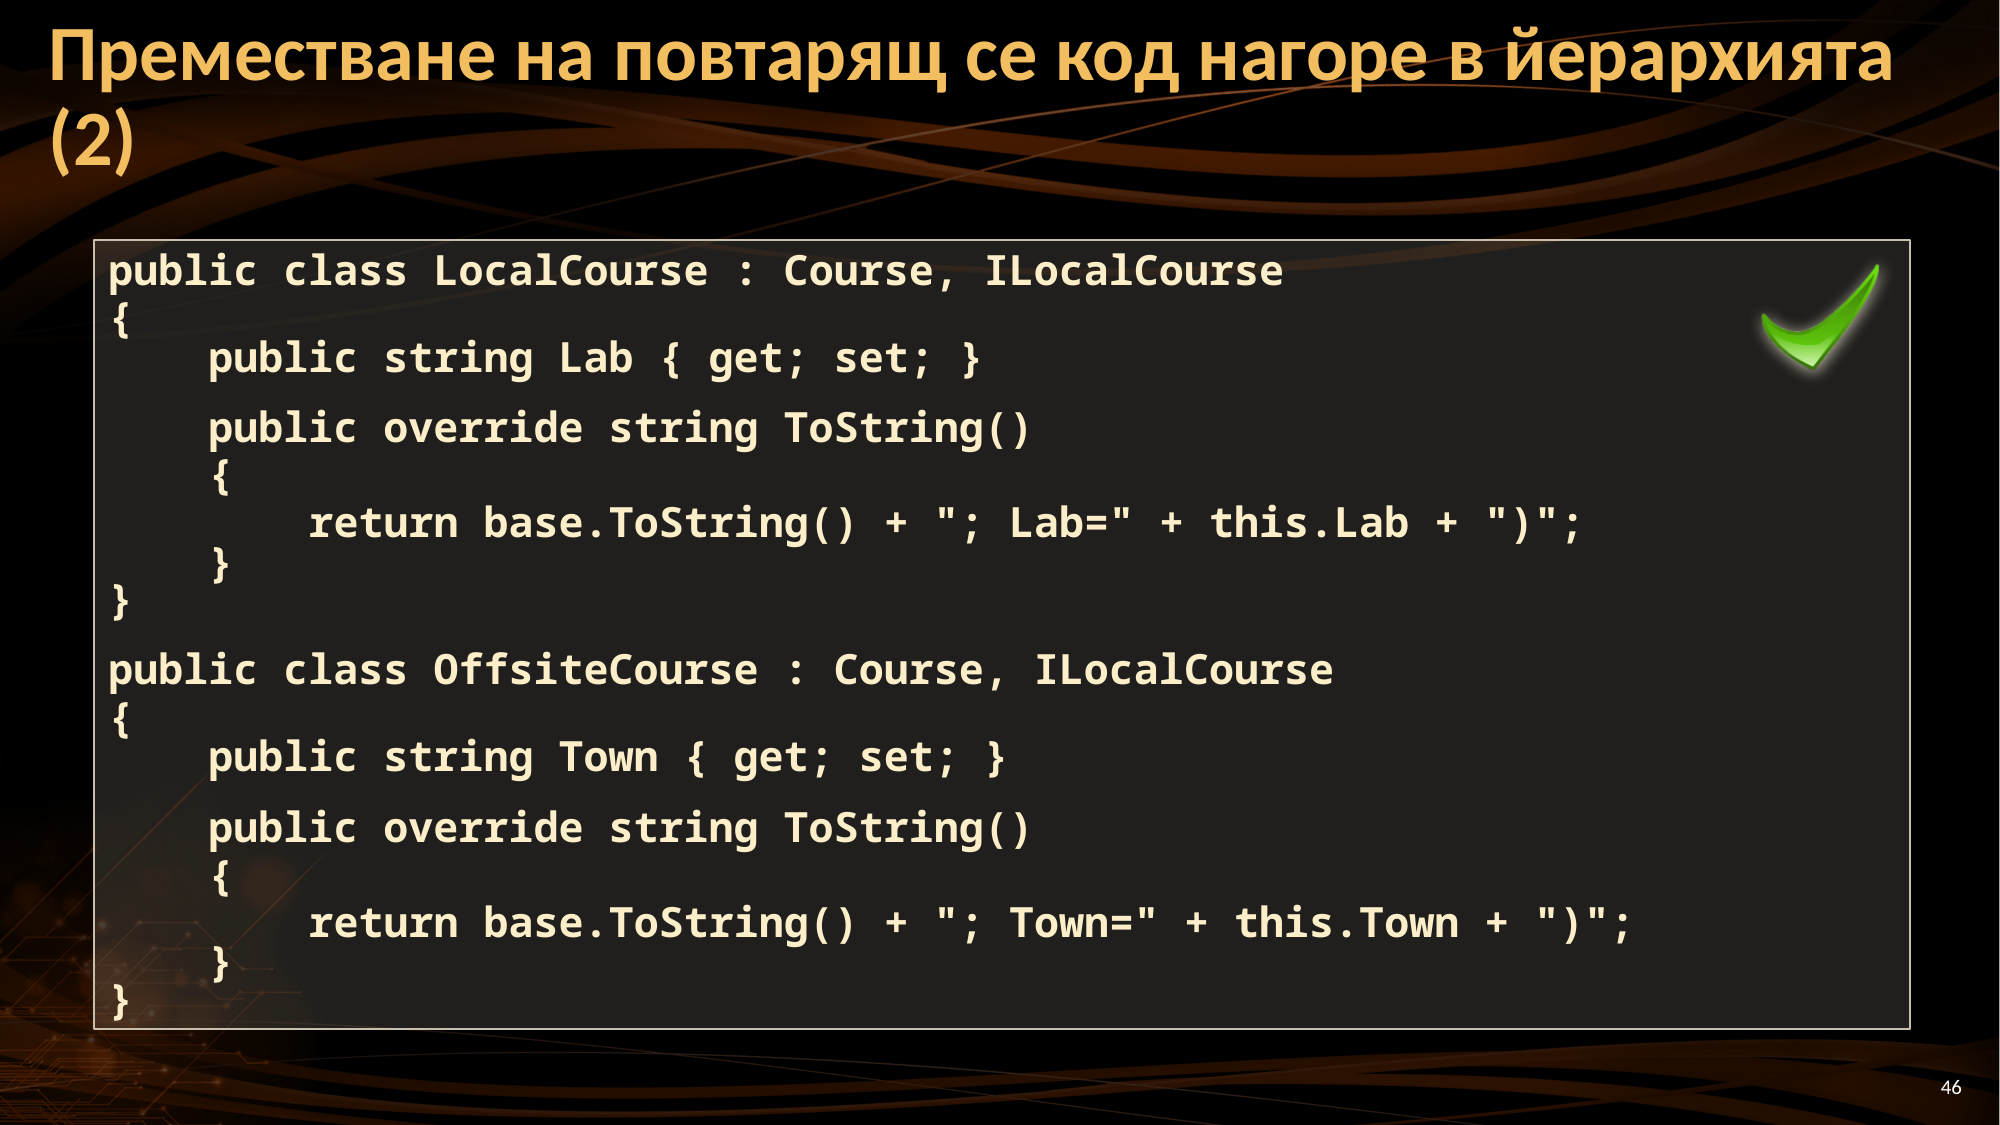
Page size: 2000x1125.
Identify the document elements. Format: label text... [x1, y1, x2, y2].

picture [0, 0, 2000, 1125]
title Преместване на повтарящ се код нагоре в йерархията (2) [30, 6, 1968, 189]
text_box public class LocalCourse : Course, ILocalCourse { public string Lab { get; set; } public override string ToString() { return base.ToString() + "; Lab=" + this.Lab + ")"; } } public class OffsiteCourse : Course, ILocalCourse { public string Town { get; set; } public override string ToString() { return base.ToString() + "; Town=" + this.Town + ")"; } } [93, 239, 1910, 1030]
slide_number 46 [1897, 1070, 1968, 1103]
